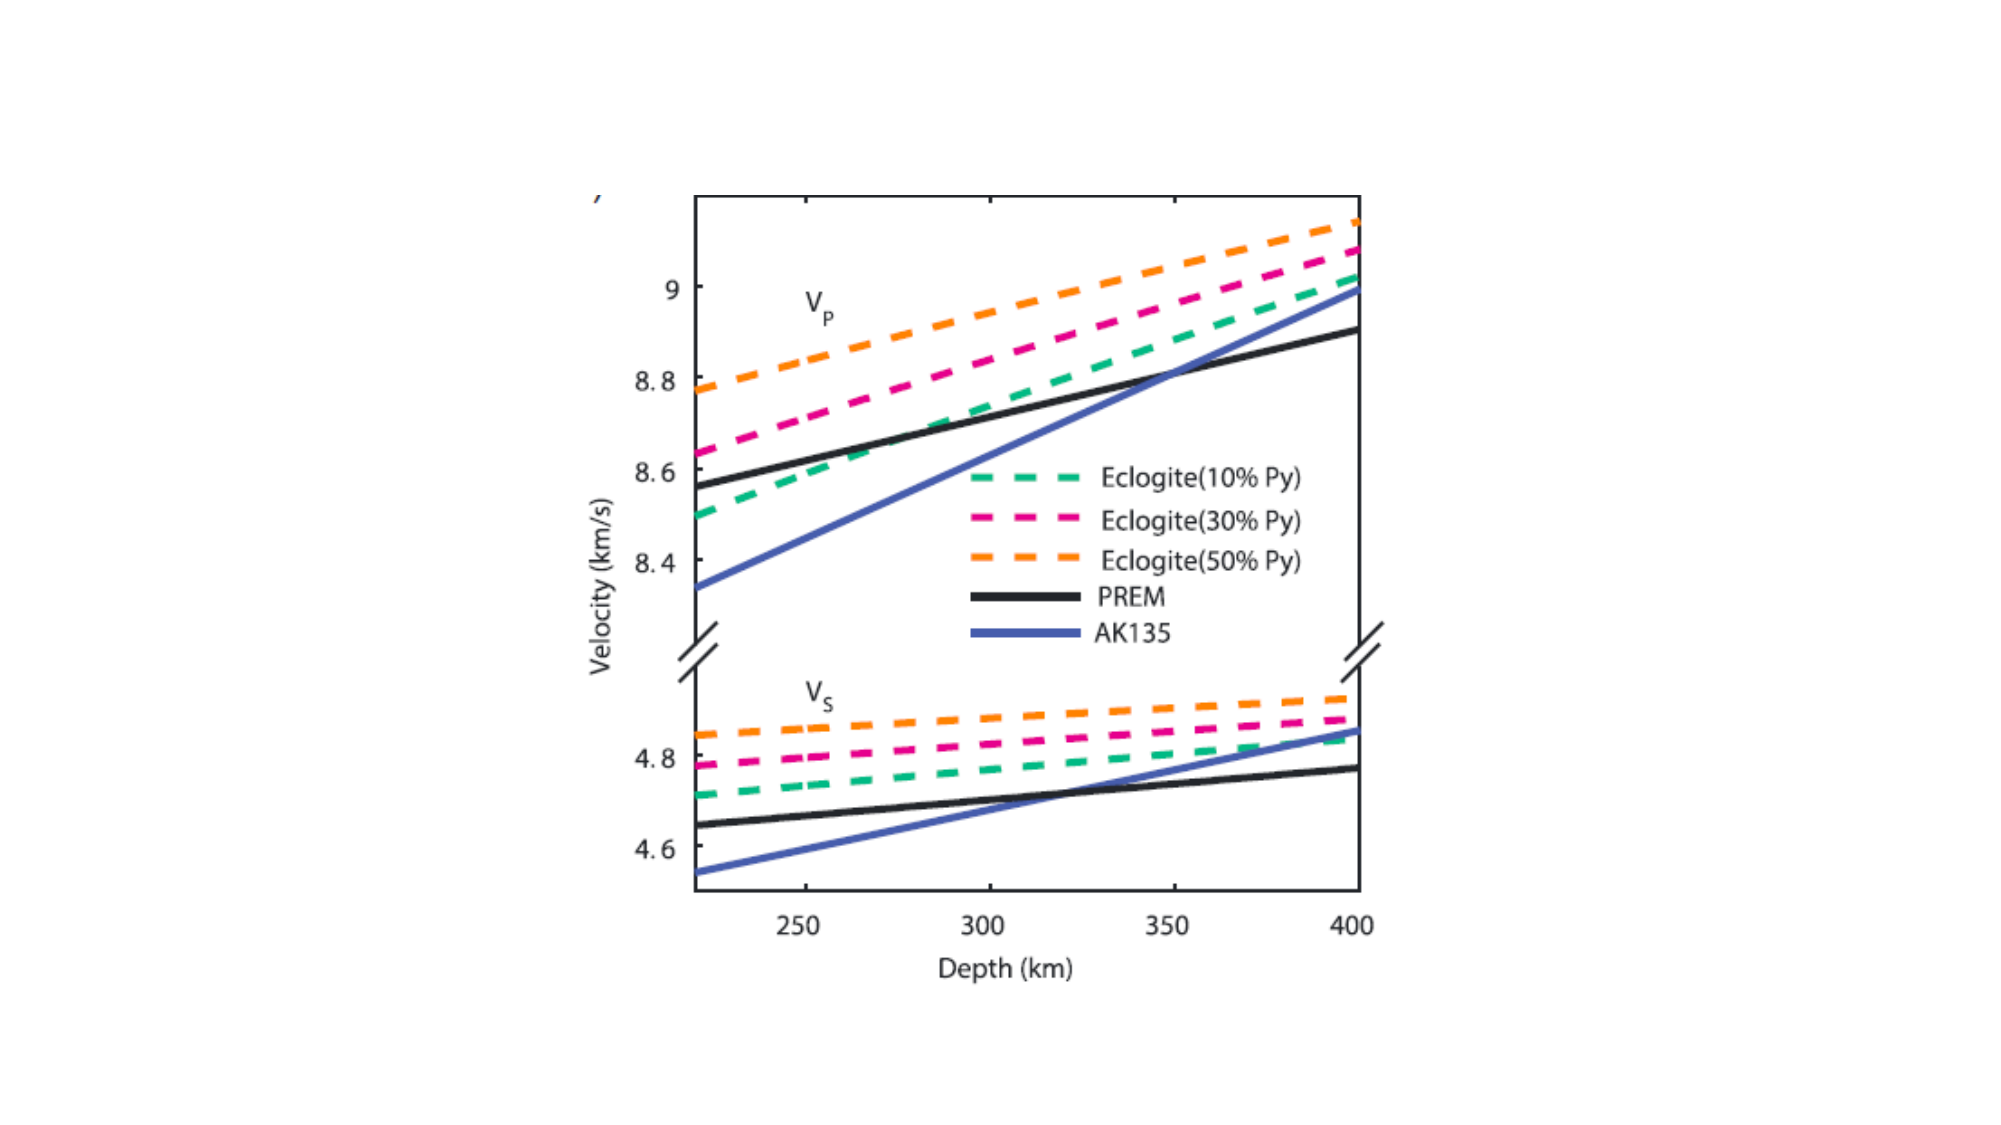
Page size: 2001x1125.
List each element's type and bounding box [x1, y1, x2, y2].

picture [584, 195, 1400, 1002]
